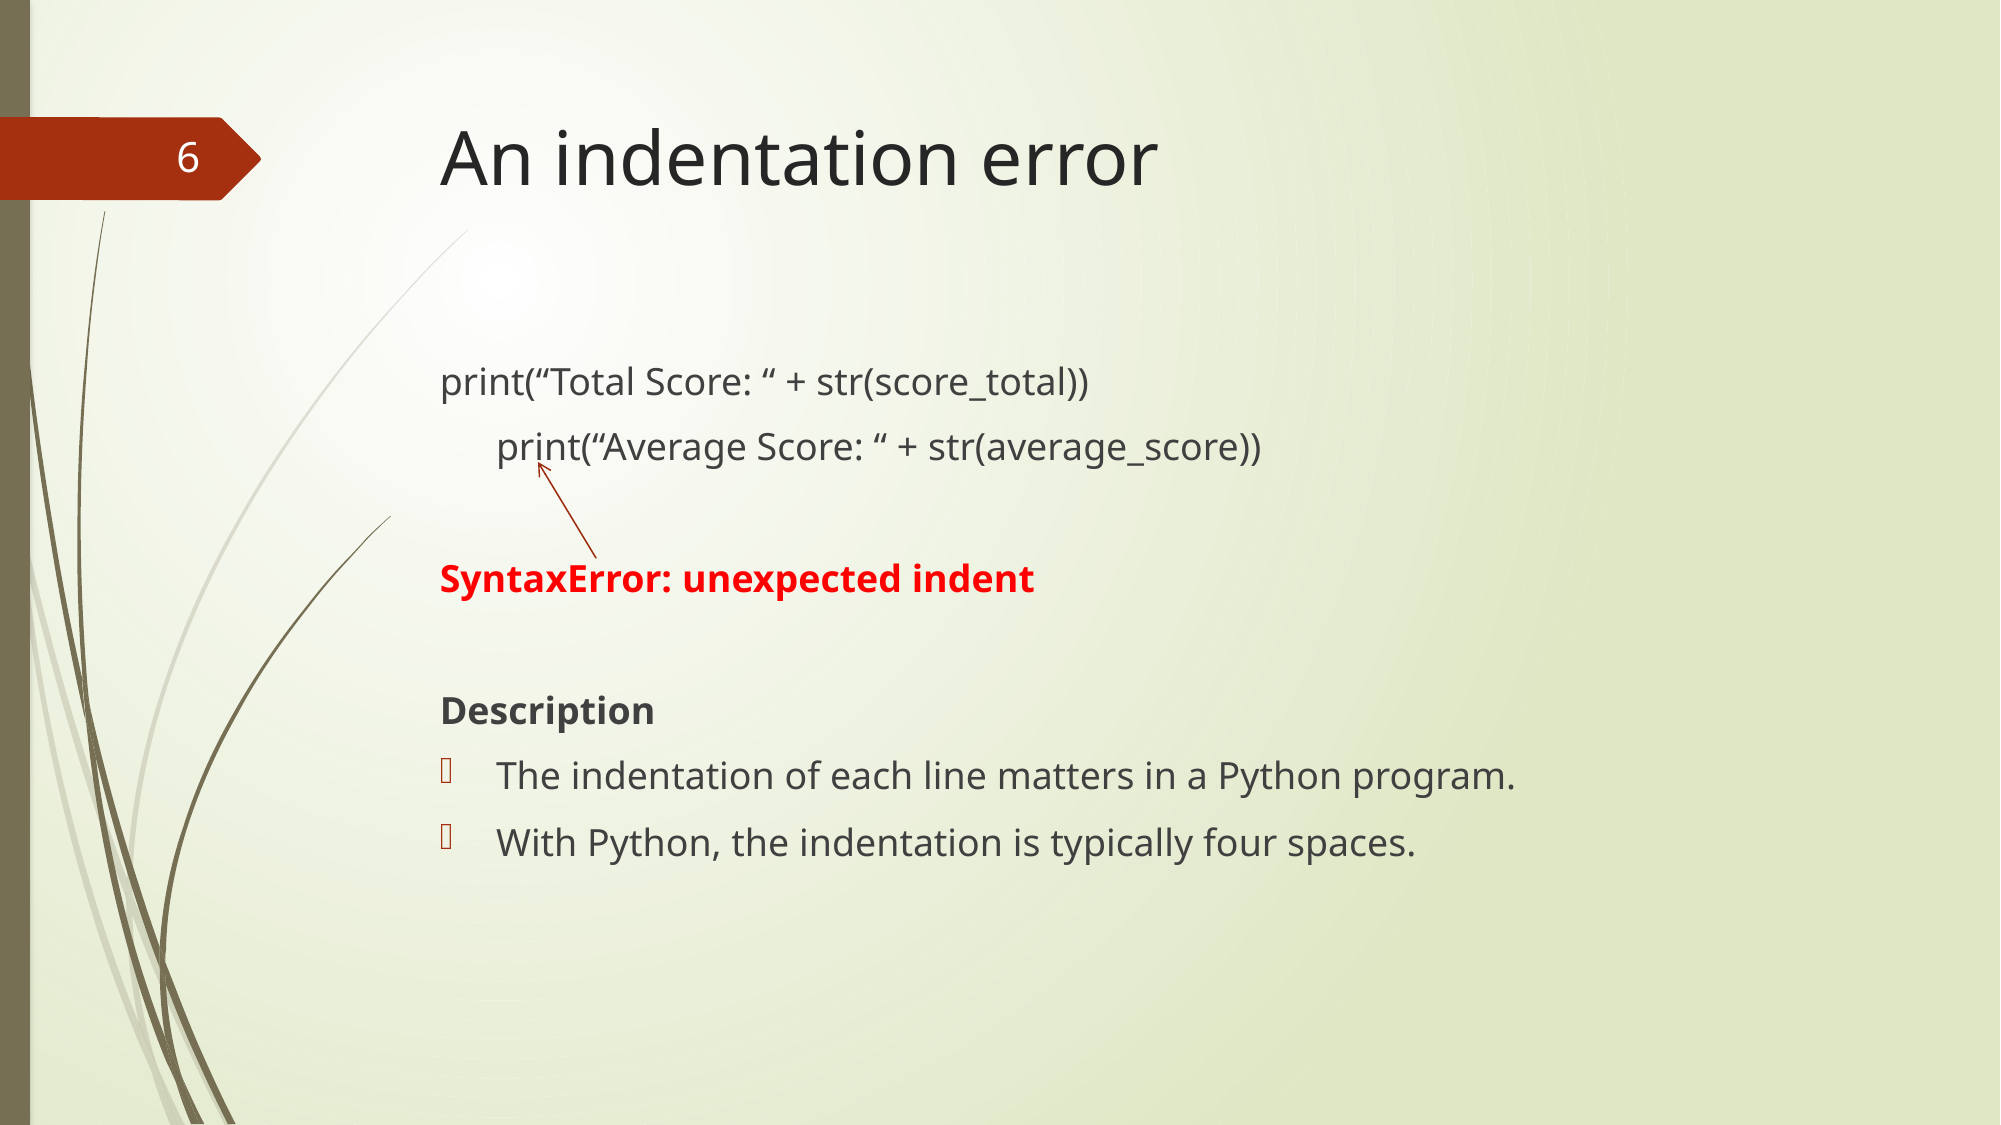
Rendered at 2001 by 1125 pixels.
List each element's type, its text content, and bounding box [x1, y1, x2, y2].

slide_number 6 [87, 129, 216, 190]
list print(“Total Score: “ + str(score_total)) print(“Average Score: “ + str(average_score)) SyntaxError: unexpected indent Description The indentation of each line matters in a Python program. With Python, the indentation is typically four spaces. [424, 350, 1888, 970]
title An indentation error [425, 102, 1888, 313]
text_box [518, 480, 616, 540]
